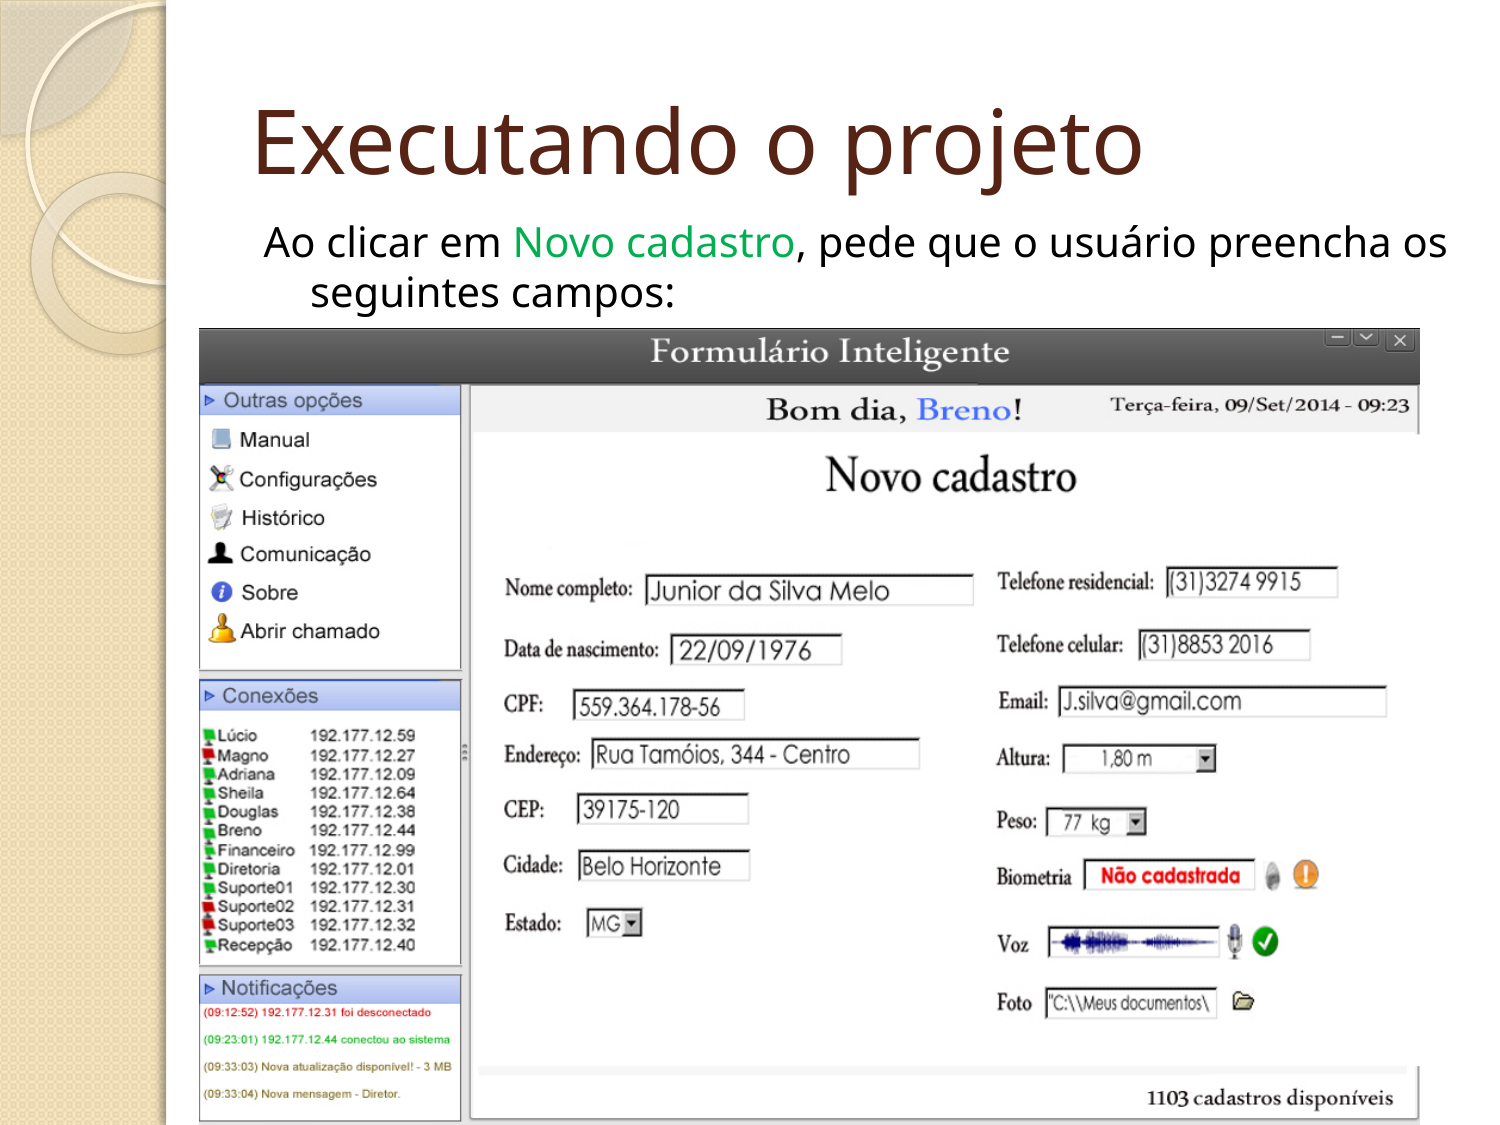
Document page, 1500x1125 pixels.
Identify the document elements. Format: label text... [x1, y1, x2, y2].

list Ao clicar em Novo cadastro, pede que o usuário preencha os seguintes campos: [235, 208, 1466, 997]
title Executando o projeto [235, 45, 1466, 208]
picture [198, 327, 1420, 1125]
